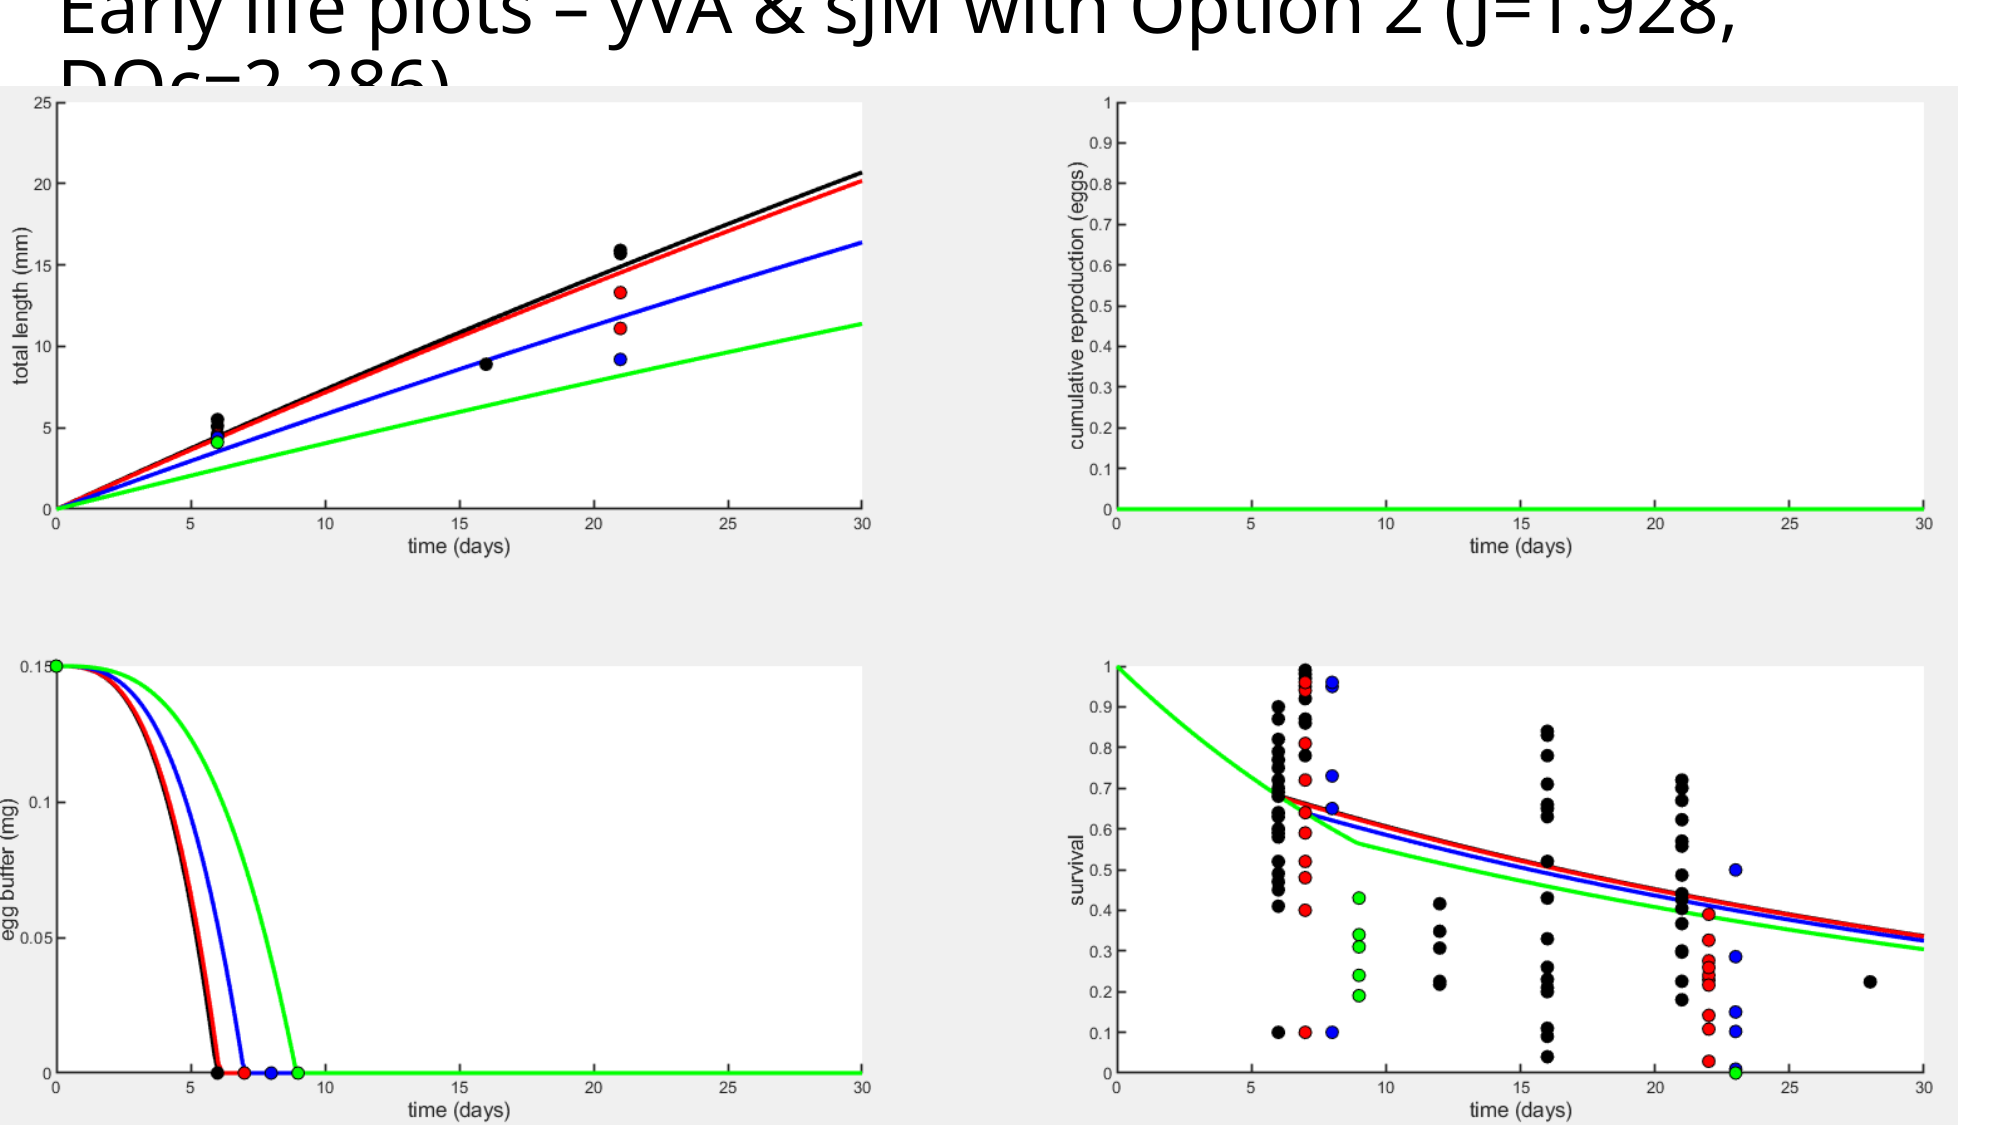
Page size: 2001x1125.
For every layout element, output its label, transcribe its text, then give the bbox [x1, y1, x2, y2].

picture [0, 86, 1958, 1125]
title Early life plots – yVA & sJM with Option 2 (J=1.928, DOc=2.286) [42, 0, 2000, 136]
